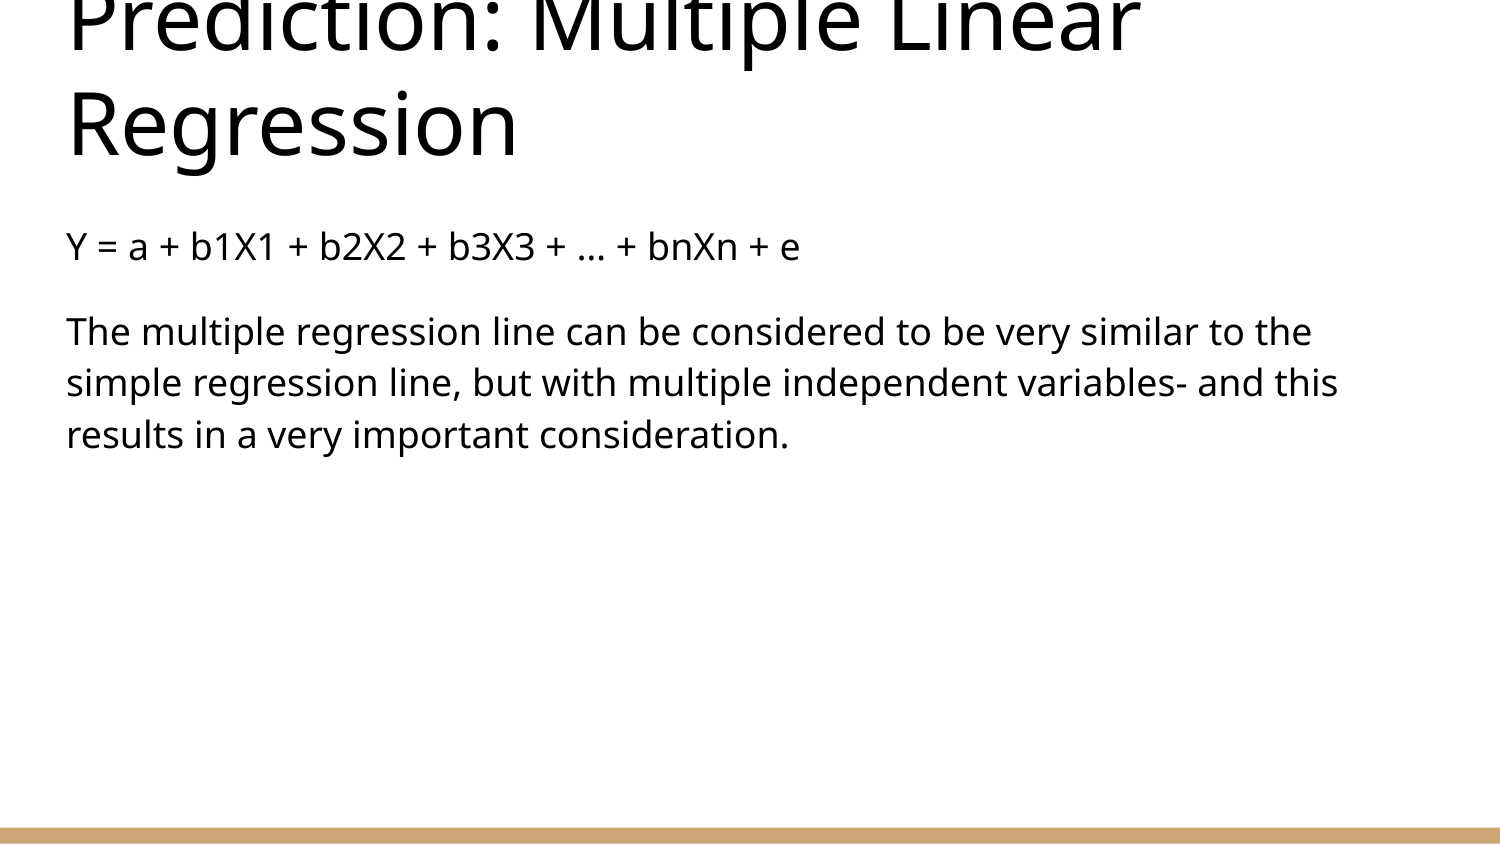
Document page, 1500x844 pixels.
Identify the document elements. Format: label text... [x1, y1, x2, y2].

title Prediction: Multiple Linear Regression [51, 51, 1449, 189]
list Y = a + b1X1 + b2X2 + b3X3 + … + bnXn + e The multiple regression line can be considered to be very similar to the simple regression line, but with multiple independent variables- and this results in a very important consideration. [51, 200, 1449, 752]
